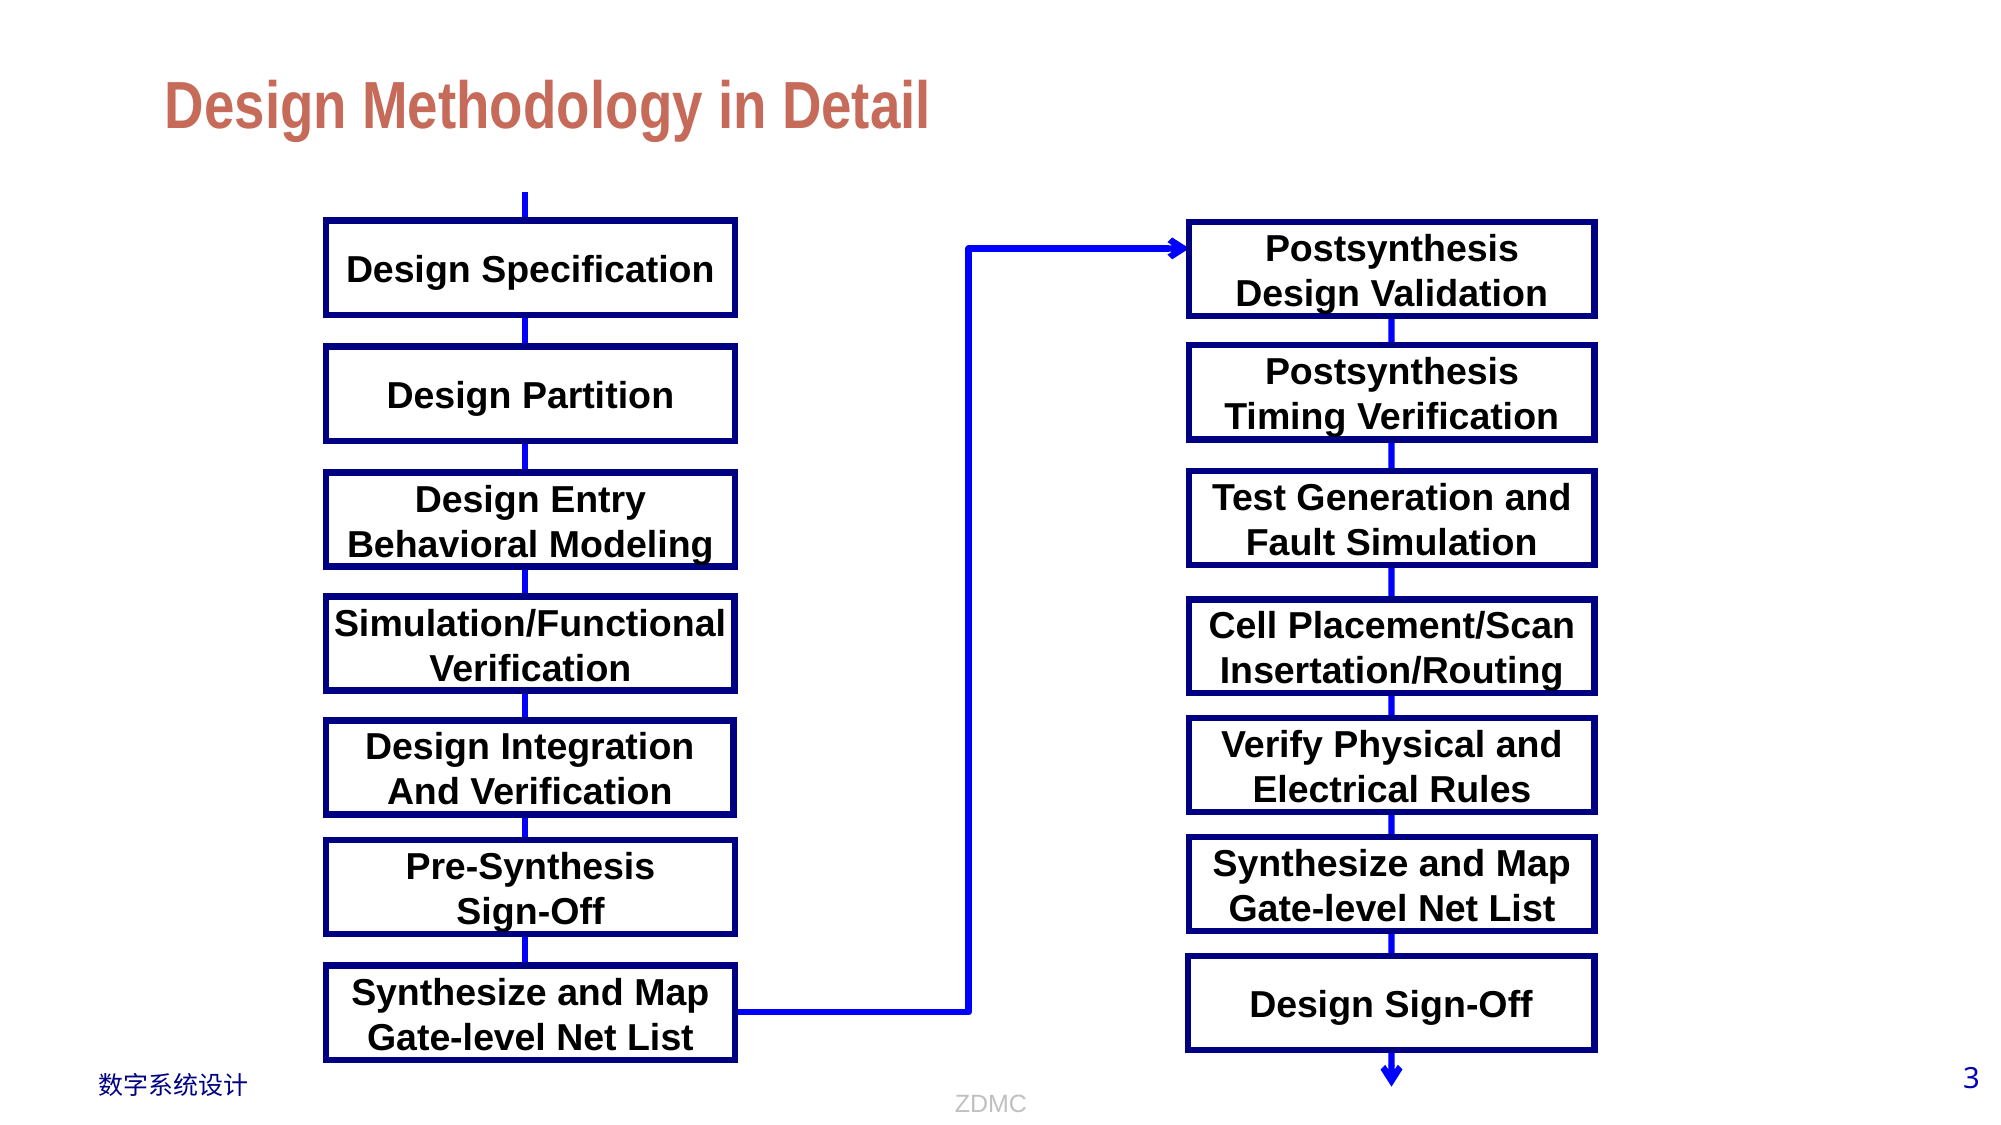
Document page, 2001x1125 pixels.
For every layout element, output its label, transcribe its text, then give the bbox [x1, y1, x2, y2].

text_box Design Integration And Verification [326, 720, 734, 815]
text_box Synthesize and Map Gate-level Net List [326, 965, 735, 1060]
title Design Methodology in Detail [149, 36, 1851, 150]
text_box Design Entry Behavioral Modeling [326, 472, 735, 567]
text_box Postsynthesis Timing Verification [1189, 345, 1595, 440]
text_box Test Generation and Fault Simulation [1189, 471, 1595, 566]
text_box Design Specification [326, 220, 735, 315]
text_box [524, 192, 1189, 1013]
slide_number 3 [1578, 1051, 1996, 1125]
text_box Cell Placement/Scan Insertation/Routing [1189, 599, 1595, 694]
text_box Design Sign-Off [1188, 955, 1595, 1050]
footer ZDMC [503, 1048, 1479, 1125]
text_box Design Partition [326, 346, 735, 441]
text_box Simulation/Functional Verification [326, 596, 735, 691]
text_box Postsynthesis Design Validation [1189, 221, 1595, 317]
text_box Pre-Synthesis Sign-Off [326, 839, 735, 934]
text_box Verify Physical and Electrical Rules [1189, 718, 1595, 813]
text_box Synthesize and Map Gate-level Net List [1189, 837, 1595, 932]
text_box [1384, 1050, 1399, 1087]
